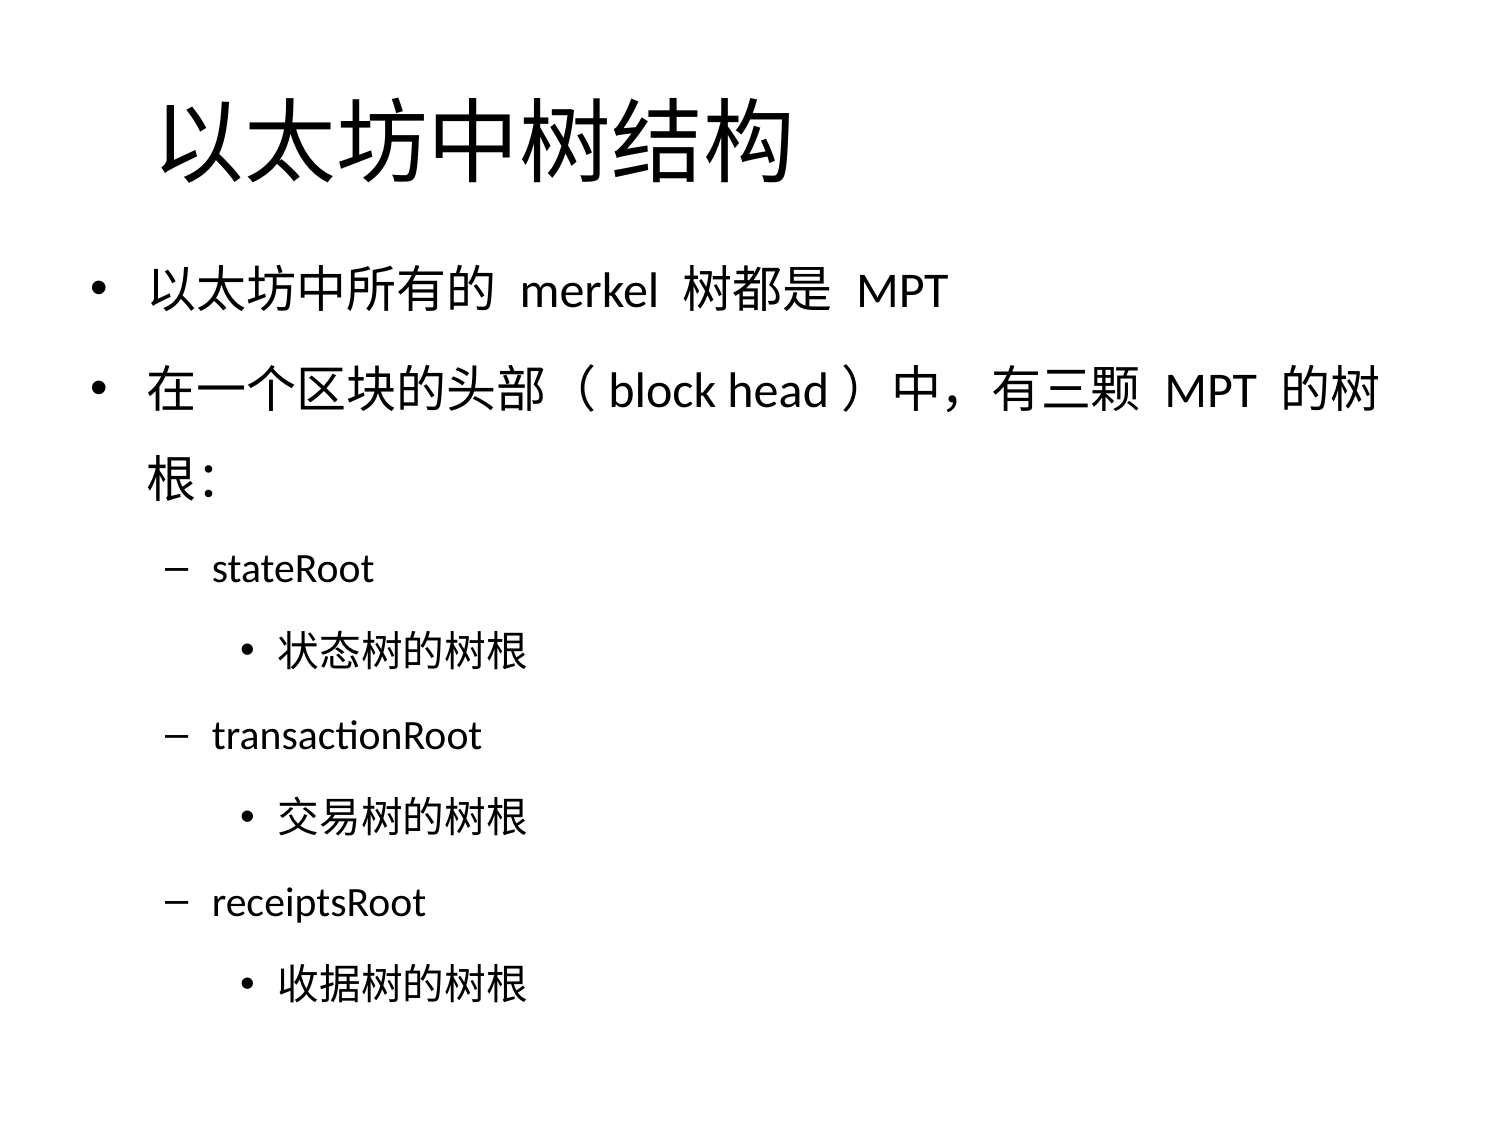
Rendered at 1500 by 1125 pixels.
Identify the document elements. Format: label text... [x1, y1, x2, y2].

list 以太坊中所有的 merkel 树都是 MPT 在一个区块的头部（block head）中，有三颗 MPT 的树根： stateRoot 状态树的树根 transactionRoot 交易树的树根 receiptsRoot 收据树的树根 [75, 219, 1425, 1083]
title 以太坊中树结构 [75, 45, 1425, 219]
